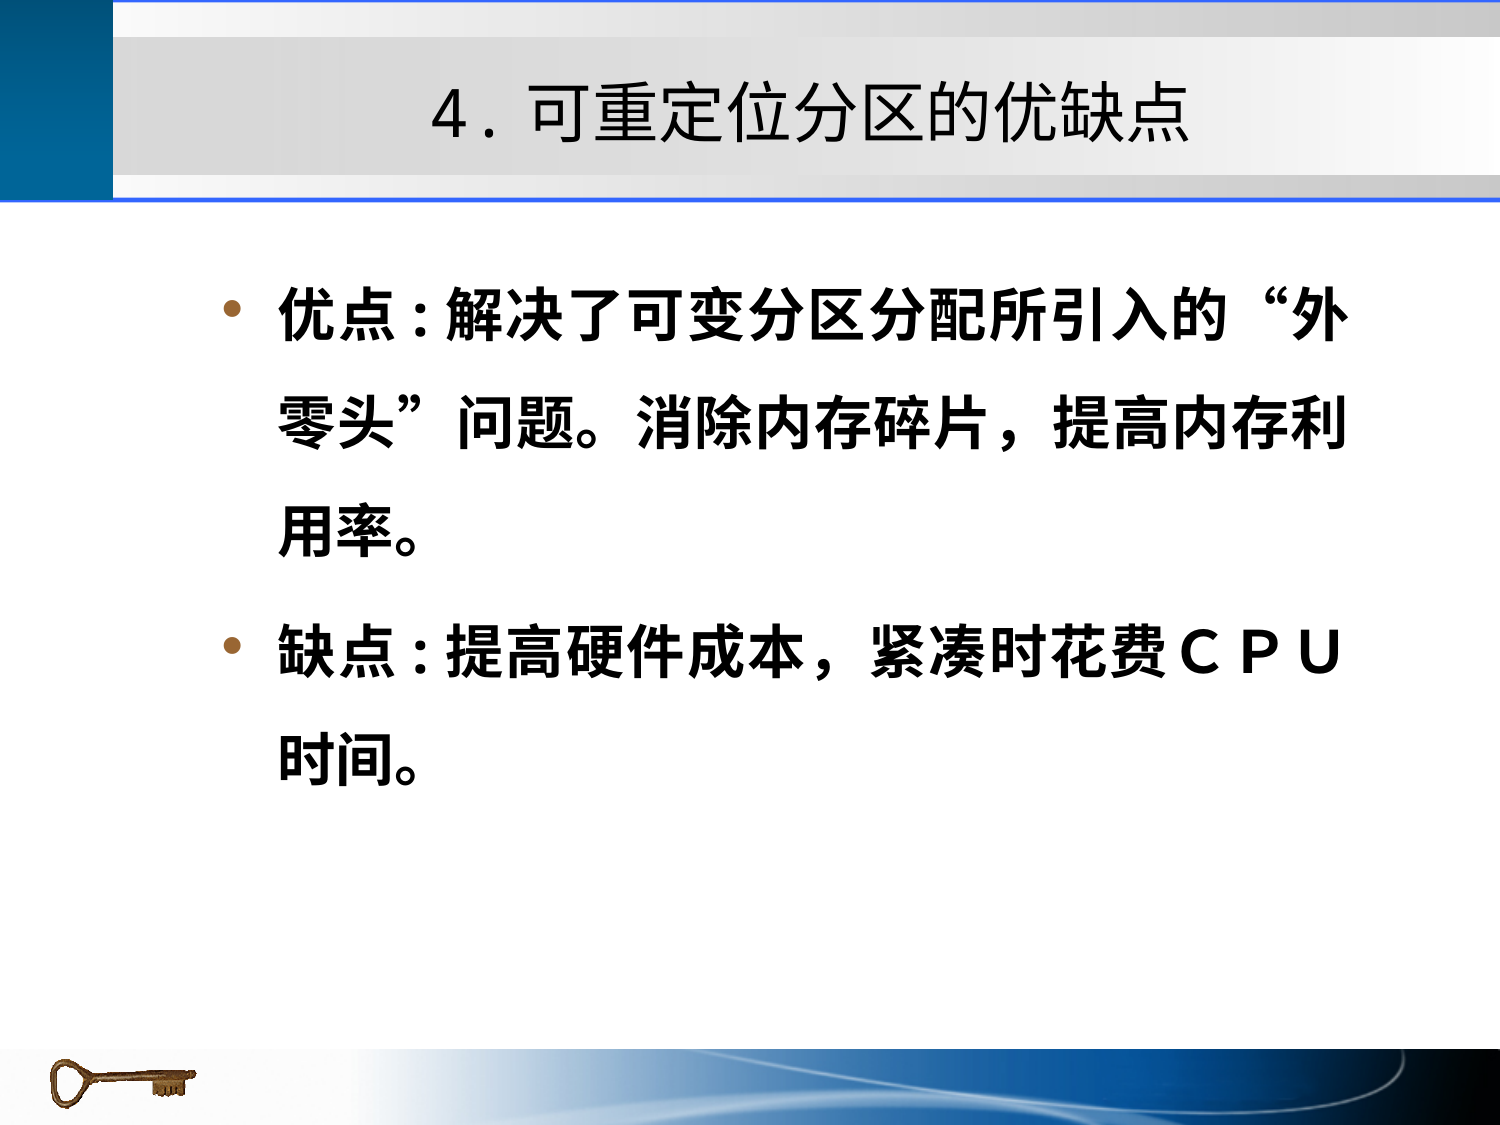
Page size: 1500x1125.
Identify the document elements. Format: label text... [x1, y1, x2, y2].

picture [0, 1037, 1500, 1125]
title 4.可重定位分区的优缺点 [194, 54, 1409, 231]
list 优点:解决了可变分区分配所引入的“外零头”问题。消除内存碎片，提高内存利用率。 缺点:提高硬件成本，紧凑时花费ＣＰＵ时间。 [206, 231, 1365, 995]
